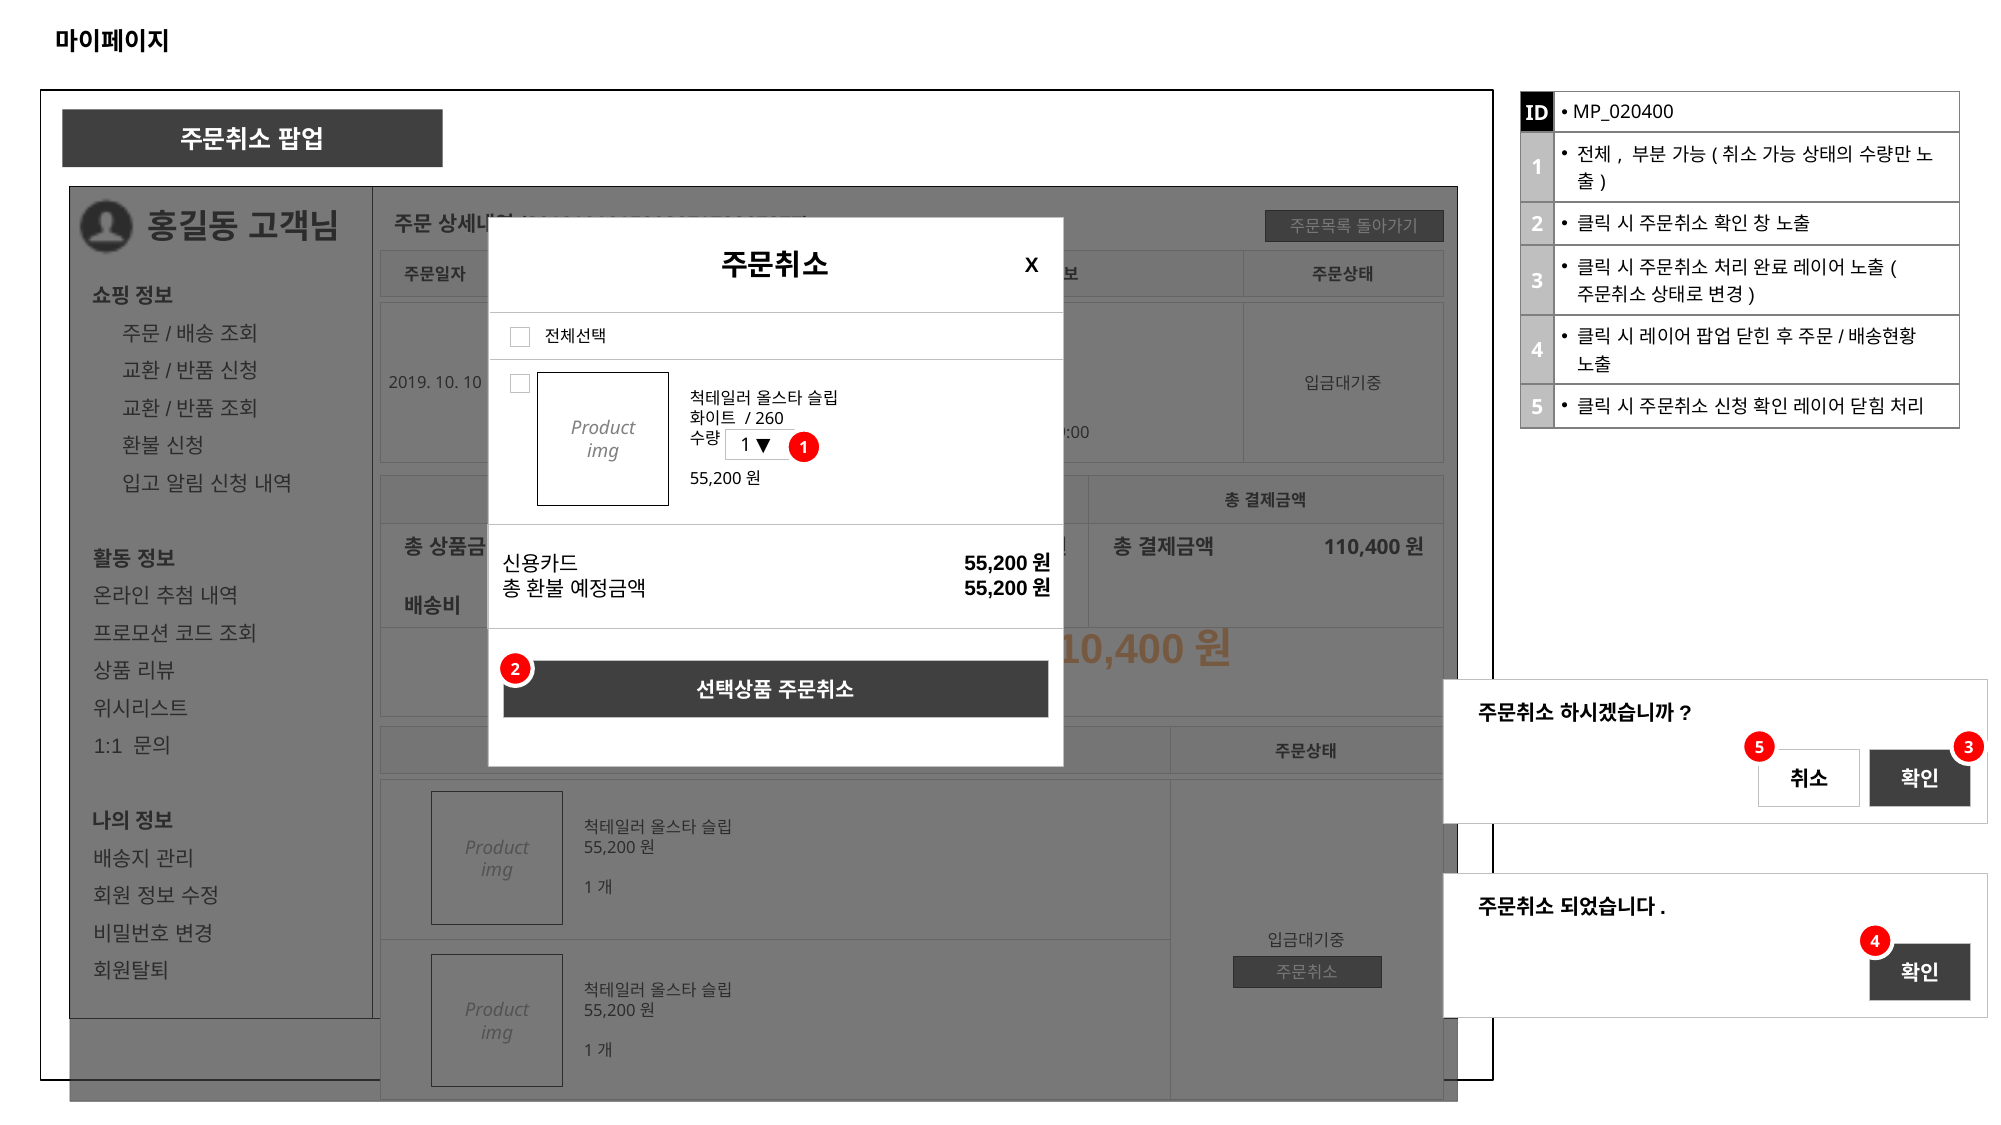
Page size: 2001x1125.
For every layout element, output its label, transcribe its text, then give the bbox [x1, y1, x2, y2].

text_box 주문취소 팝업 [62, 109, 443, 168]
title 마이페이지 [40, 11, 1960, 69]
text_box 취소 [1757, 747, 1862, 809]
text_box 주문취소 되었습니다. [1463, 886, 1798, 926]
table_cell 4 [1521, 316, 1553, 383]
text_box [69, 186, 1458, 1102]
table_cell 클릭 시 주문취소 처리 완료 레이어 노출(주문취소 상태로 변경) [1555, 246, 1959, 314]
table_cell 3 [1521, 246, 1553, 314]
text_box 5 [1740, 727, 1779, 767]
table_cell 전체, 부분 가능(취소 가능 상태의 수량만 노출) [1555, 133, 1959, 201]
table_cell 2 [1521, 203, 1553, 244]
text_box 주문취소 하시겠습니까? [1463, 692, 1798, 732]
table_cell 5 [1521, 385, 1553, 427]
text_box [1441, 677, 1990, 826]
text_box [1441, 871, 1990, 1020]
table_cell 클릭 시 주문취소 신청 확인 레이어 닫힘 처리 [1555, 385, 1959, 427]
text_box 3 [1949, 727, 1989, 767]
text_box 확인 [1868, 942, 1973, 1003]
table_header MP_020400 [1555, 92, 1959, 131]
text_box 확인 [1868, 747, 1973, 809]
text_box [486, 216, 1067, 767]
text_box 4 [1855, 921, 1895, 961]
table_cell 클릭 시 주문취소 확인 창 노출 [1555, 203, 1959, 244]
table_cell 클릭 시 레이어 팝업 닫힌 후 주문/배송현황 노출 [1555, 316, 1959, 383]
picture [73, 191, 144, 260]
table_cell 1 [1521, 133, 1553, 201]
text_box [40, 89, 1494, 1081]
table_header ID [1521, 92, 1553, 131]
